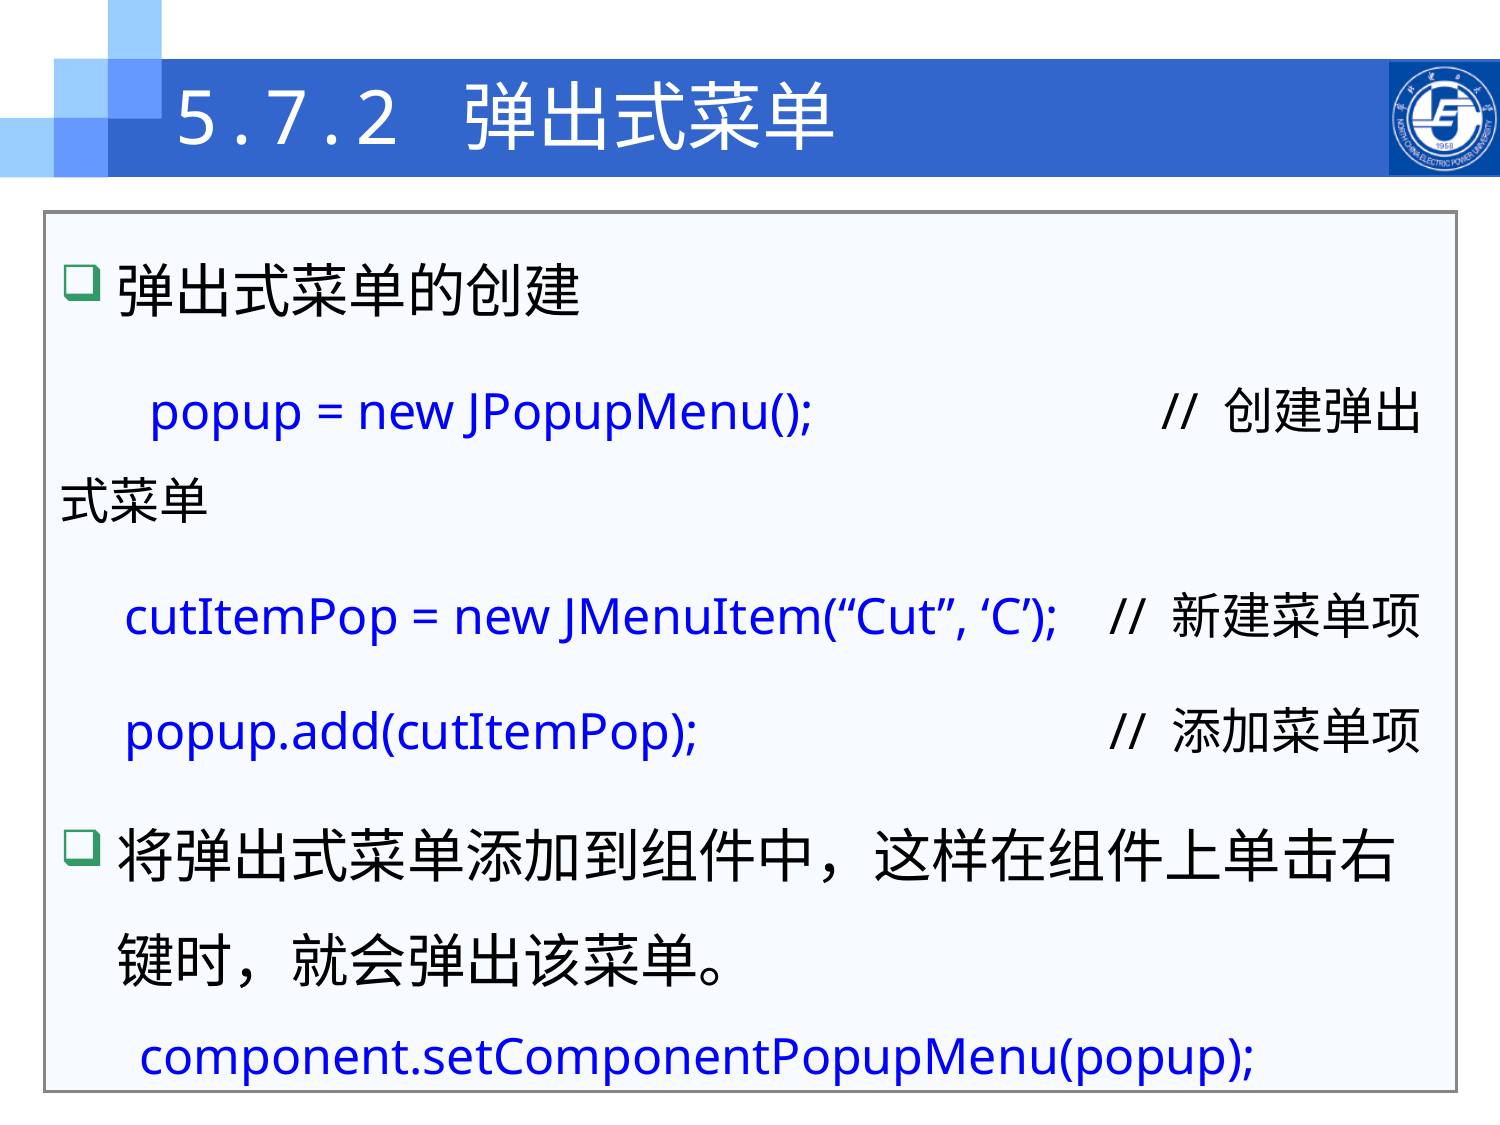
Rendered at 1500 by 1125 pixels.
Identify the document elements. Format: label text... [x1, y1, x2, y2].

text_box 弹出式菜单的创建 popup = new JPopupMenu(); // 创建弹出式菜单 cutItemPop = new JMenuItem(“Cut”, ‘C’); // 新建菜单项 popup.add(cutItemPop); // 添加菜单项 将弹出式菜单添加到组件中，这样在组件上单击右键时，就会弹出该菜单。 component.setComponentPopupMenu(popup); [44, 212, 1457, 1092]
picture [1389, 62, 1500, 175]
text_box 5.7.2 弹出式菜单 [159, 66, 1046, 164]
